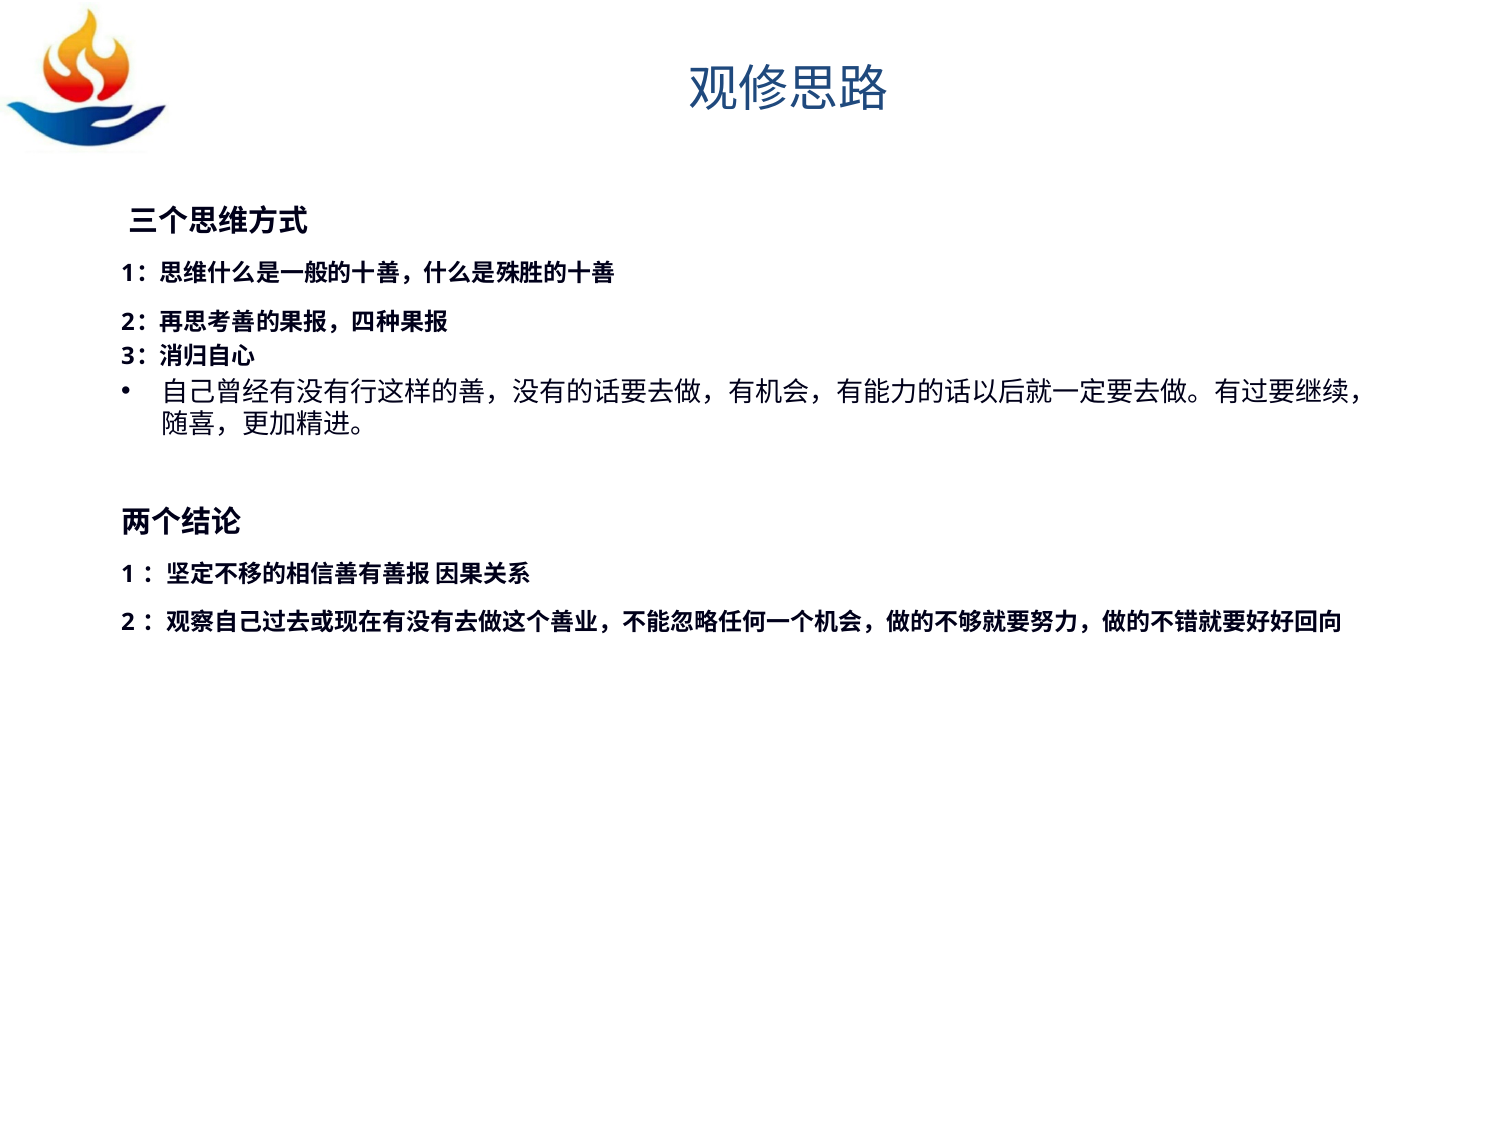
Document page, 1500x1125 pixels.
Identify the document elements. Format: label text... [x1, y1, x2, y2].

picture [0, 1, 173, 175]
title 观修思路 [236, 32, 1342, 125]
list 三个思维方式 1：思维什么是一般的十善，什么是殊胜的十善 2：再思考善的果报，四种果报 3：消归自心 自己曾经有没有行这样的善，没有的话要去做，有机会，有能力的话以后就一定要去做。有过要继续，随喜，更加精进。 两个结论 1 ：坚定不移的相信善有善报 因果关系 2 ：观察自己过去或现在有没有去做这个善业，不能忽略任何一个机会，做的不够就要努力，做的不错就要好好回向 [106, 125, 1394, 929]
